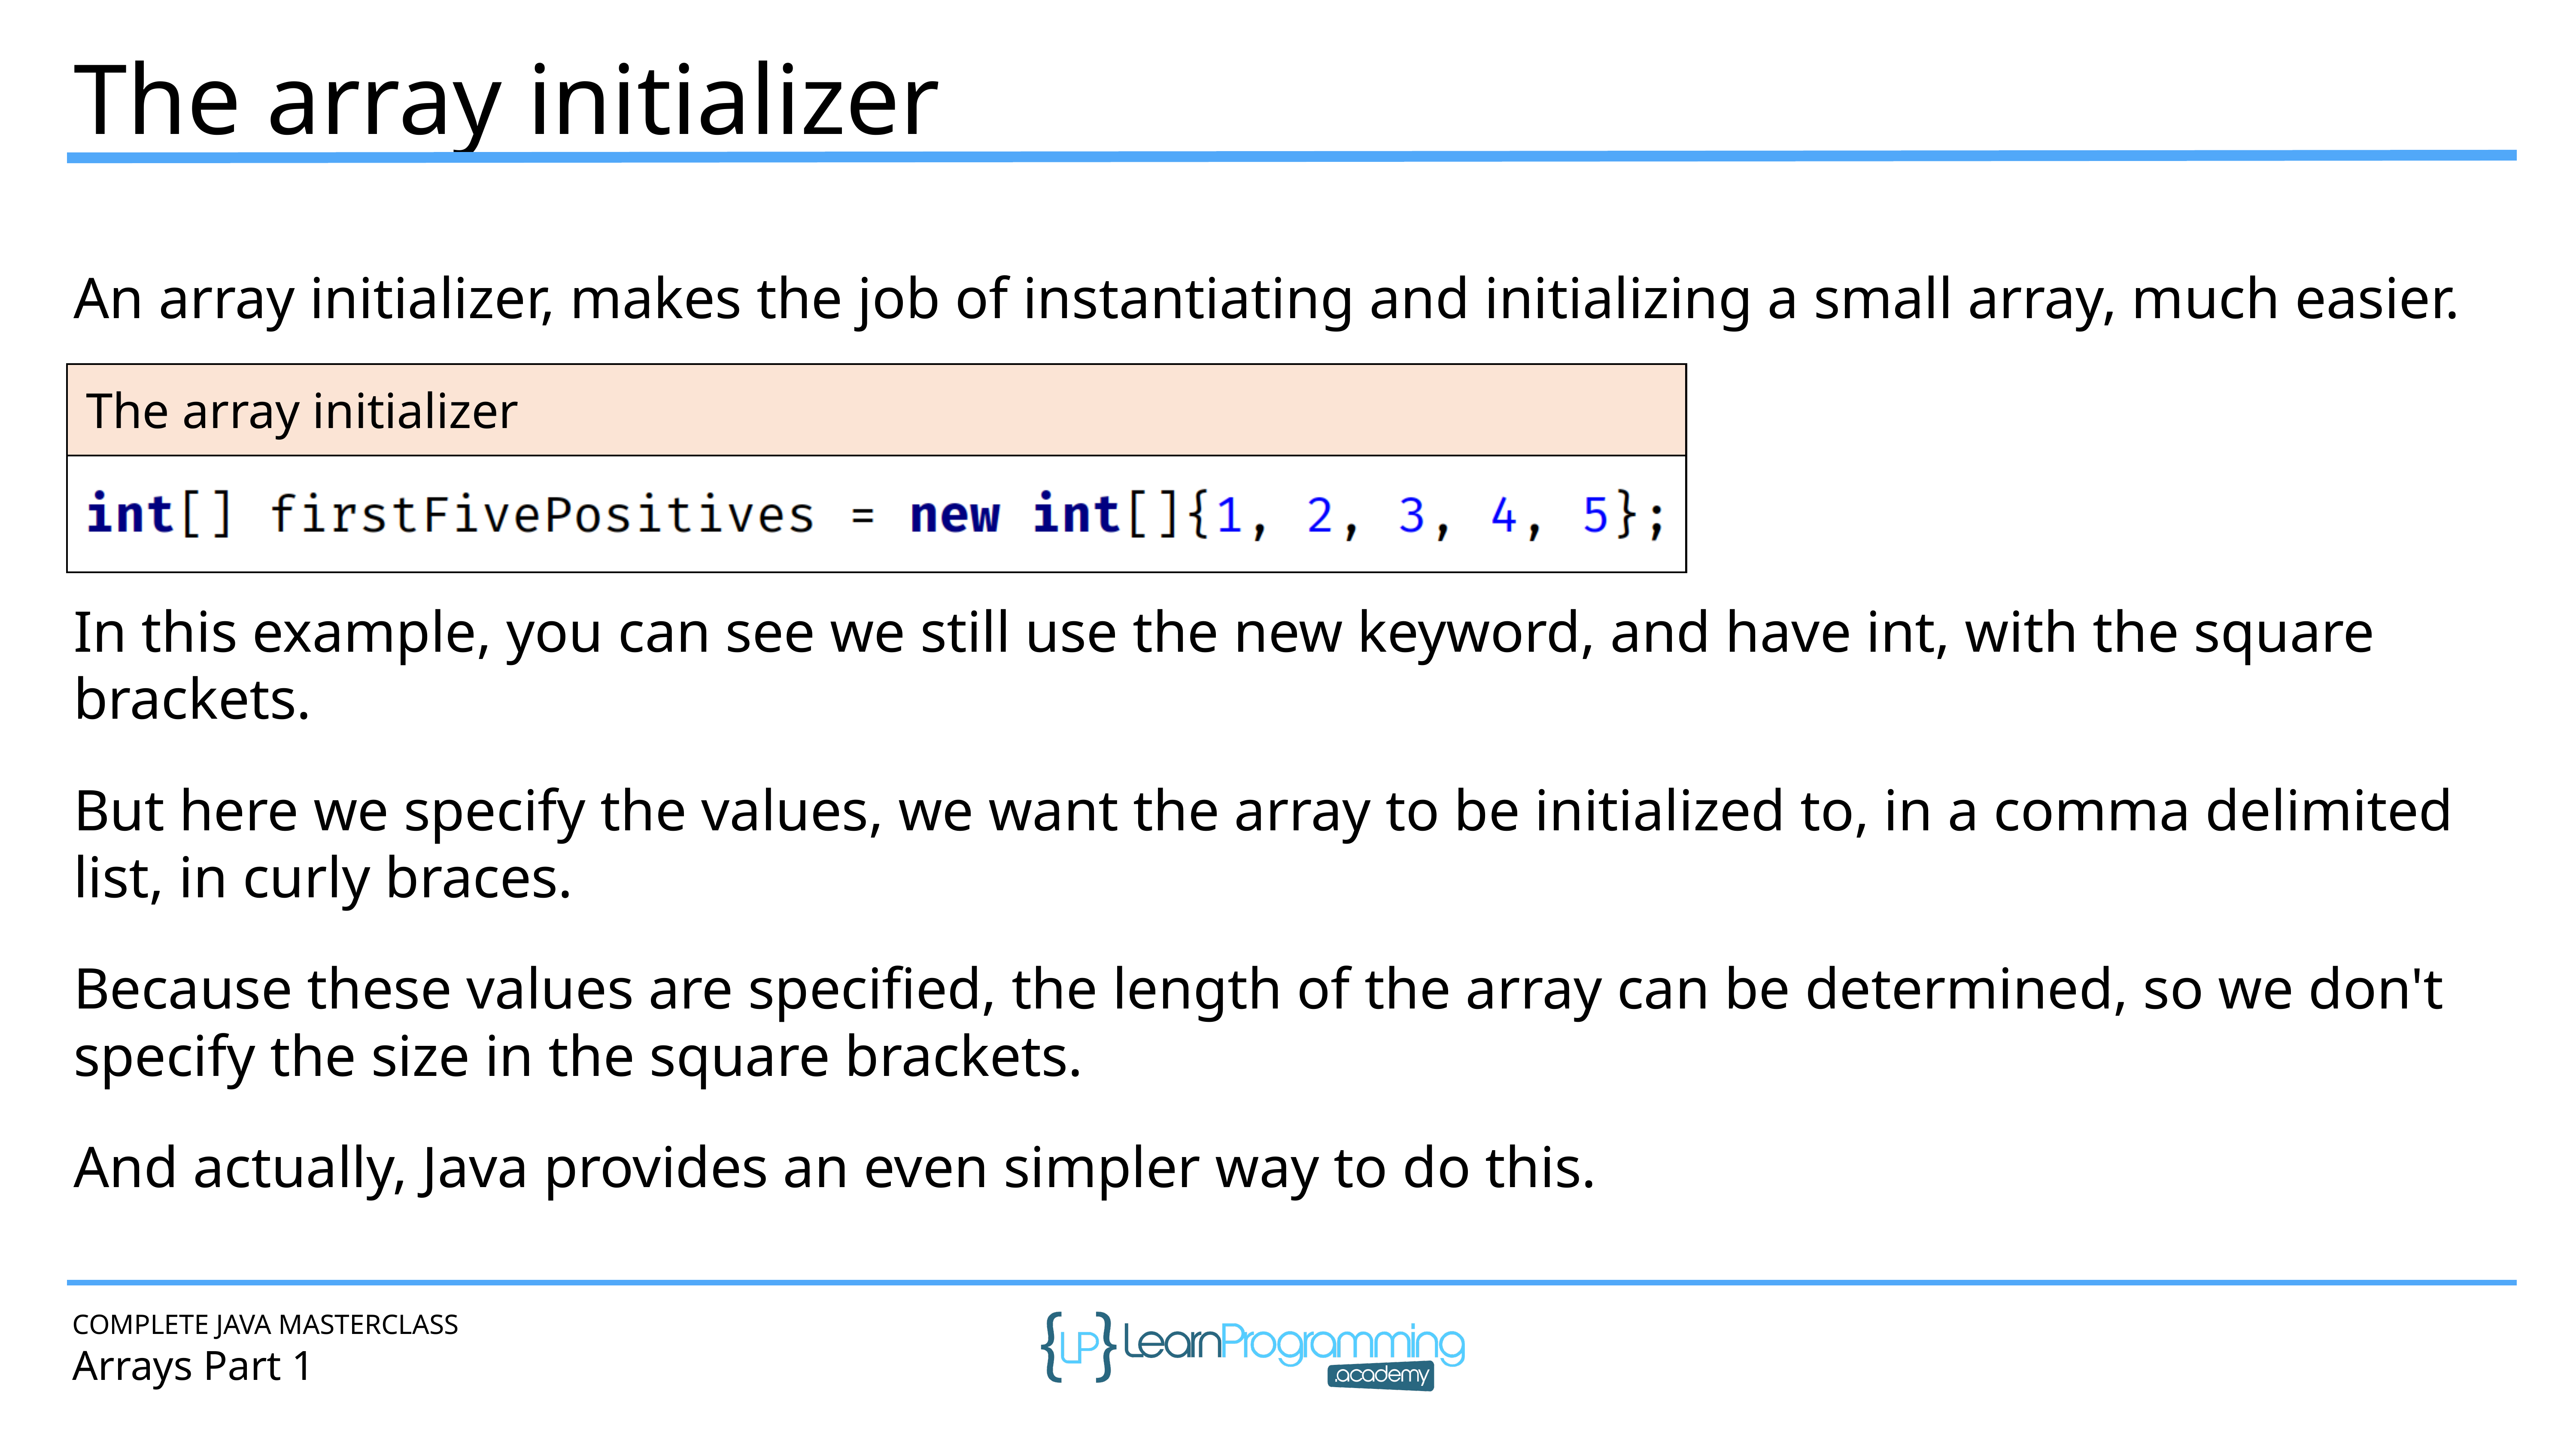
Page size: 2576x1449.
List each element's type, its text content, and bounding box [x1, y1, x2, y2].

text_box An array initializer, makes the job of instantiating and initializing a small array, much easier. In this example, you can see we still use the new keyword, and have int, with the square brackets. But here we specify the values, we want the array to be initialized to, in a comma delimited list, in curly braces. Because these values are specified, the length of the array can be determined, so we don't specify the size in the square brackets. And actually, Java provides an even simpler way to do this. [67, 259, 2517, 1263]
text_box COMPLETE JAVA MASTERCLASS Arrays Part 1 [67, 1302, 1030, 1394]
picture [1032, 1302, 1477, 1400]
table_cell [68, 456, 1685, 571]
picture [82, 479, 1665, 552]
text_box The array initializer [68, 32, 946, 159]
table_header The array initializer [68, 365, 1685, 455]
